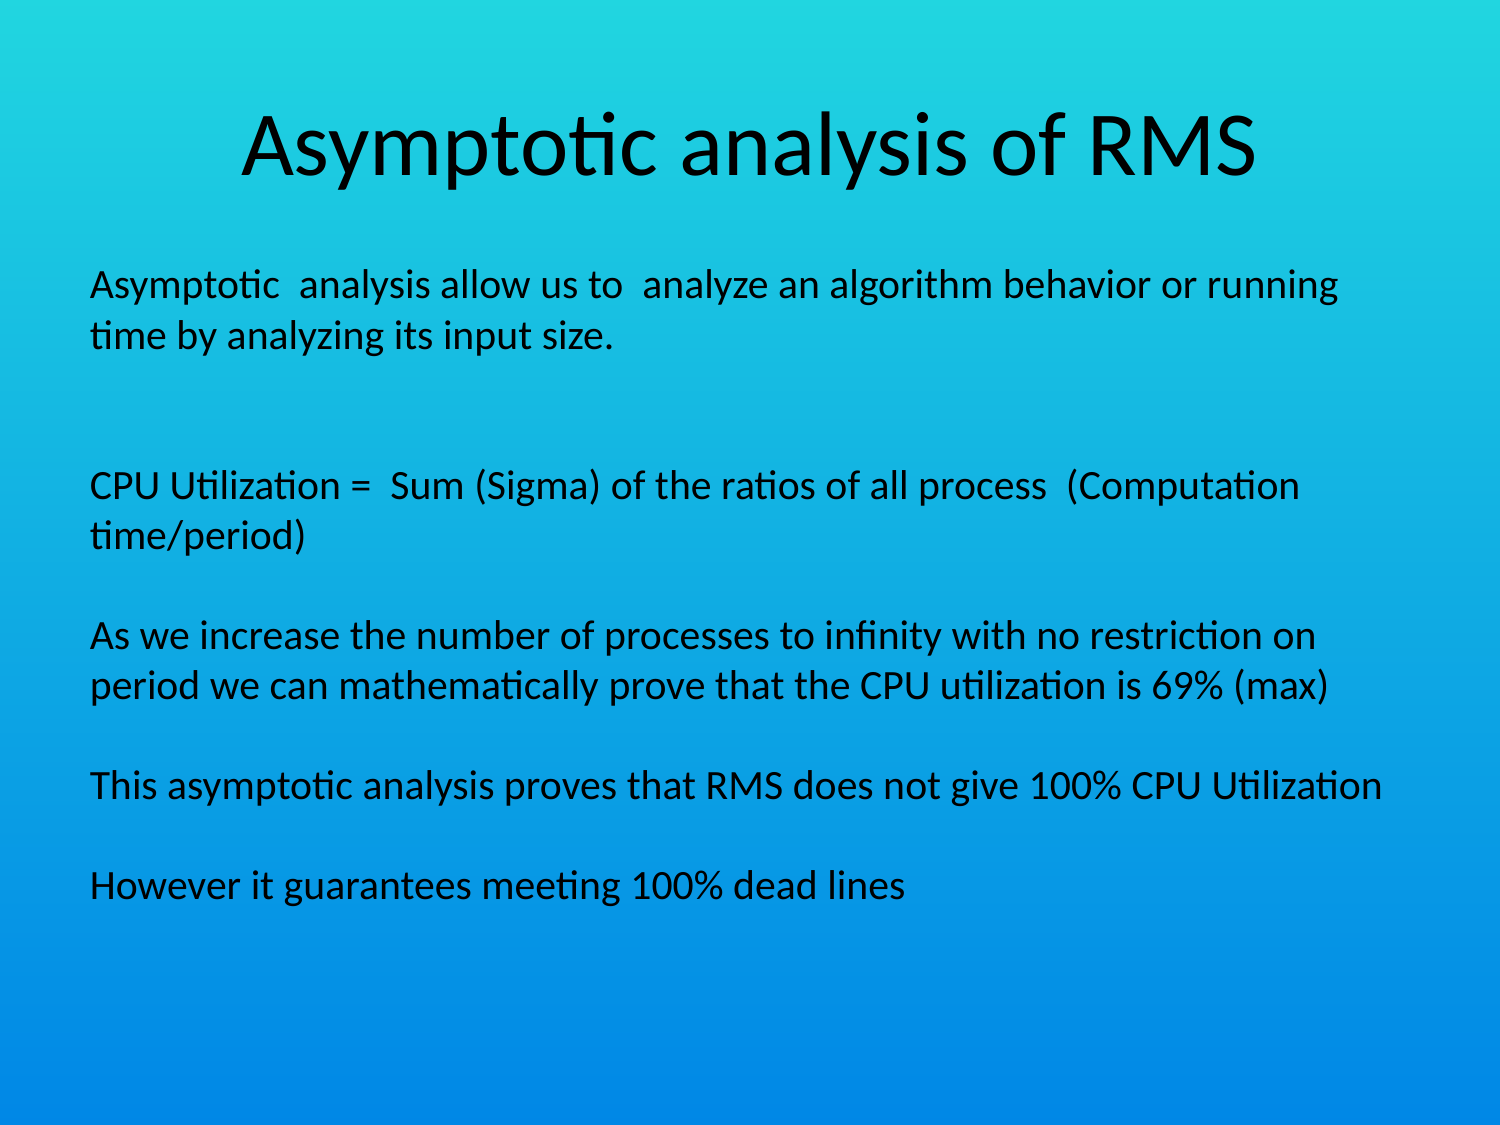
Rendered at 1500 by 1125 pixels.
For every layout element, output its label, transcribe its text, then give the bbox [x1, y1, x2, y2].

text_box Asymptotic analysis allow us to analyze an algorithm behavior or running time by analyzing its input size. CPU Utilization = Sum (Sigma) of the ratios of all process (Computation time/period) As we increase the number of processes to infinity with no restriction on period we can mathematically prove that the CPU utilization is 69% (max) This asymptotic analysis proves that RMS does not give 100% CPU Utilization However it guarantees meeting 100% dead lines [74, 249, 1438, 915]
title Asymptotic analysis of RMS [75, 45, 1425, 233]
